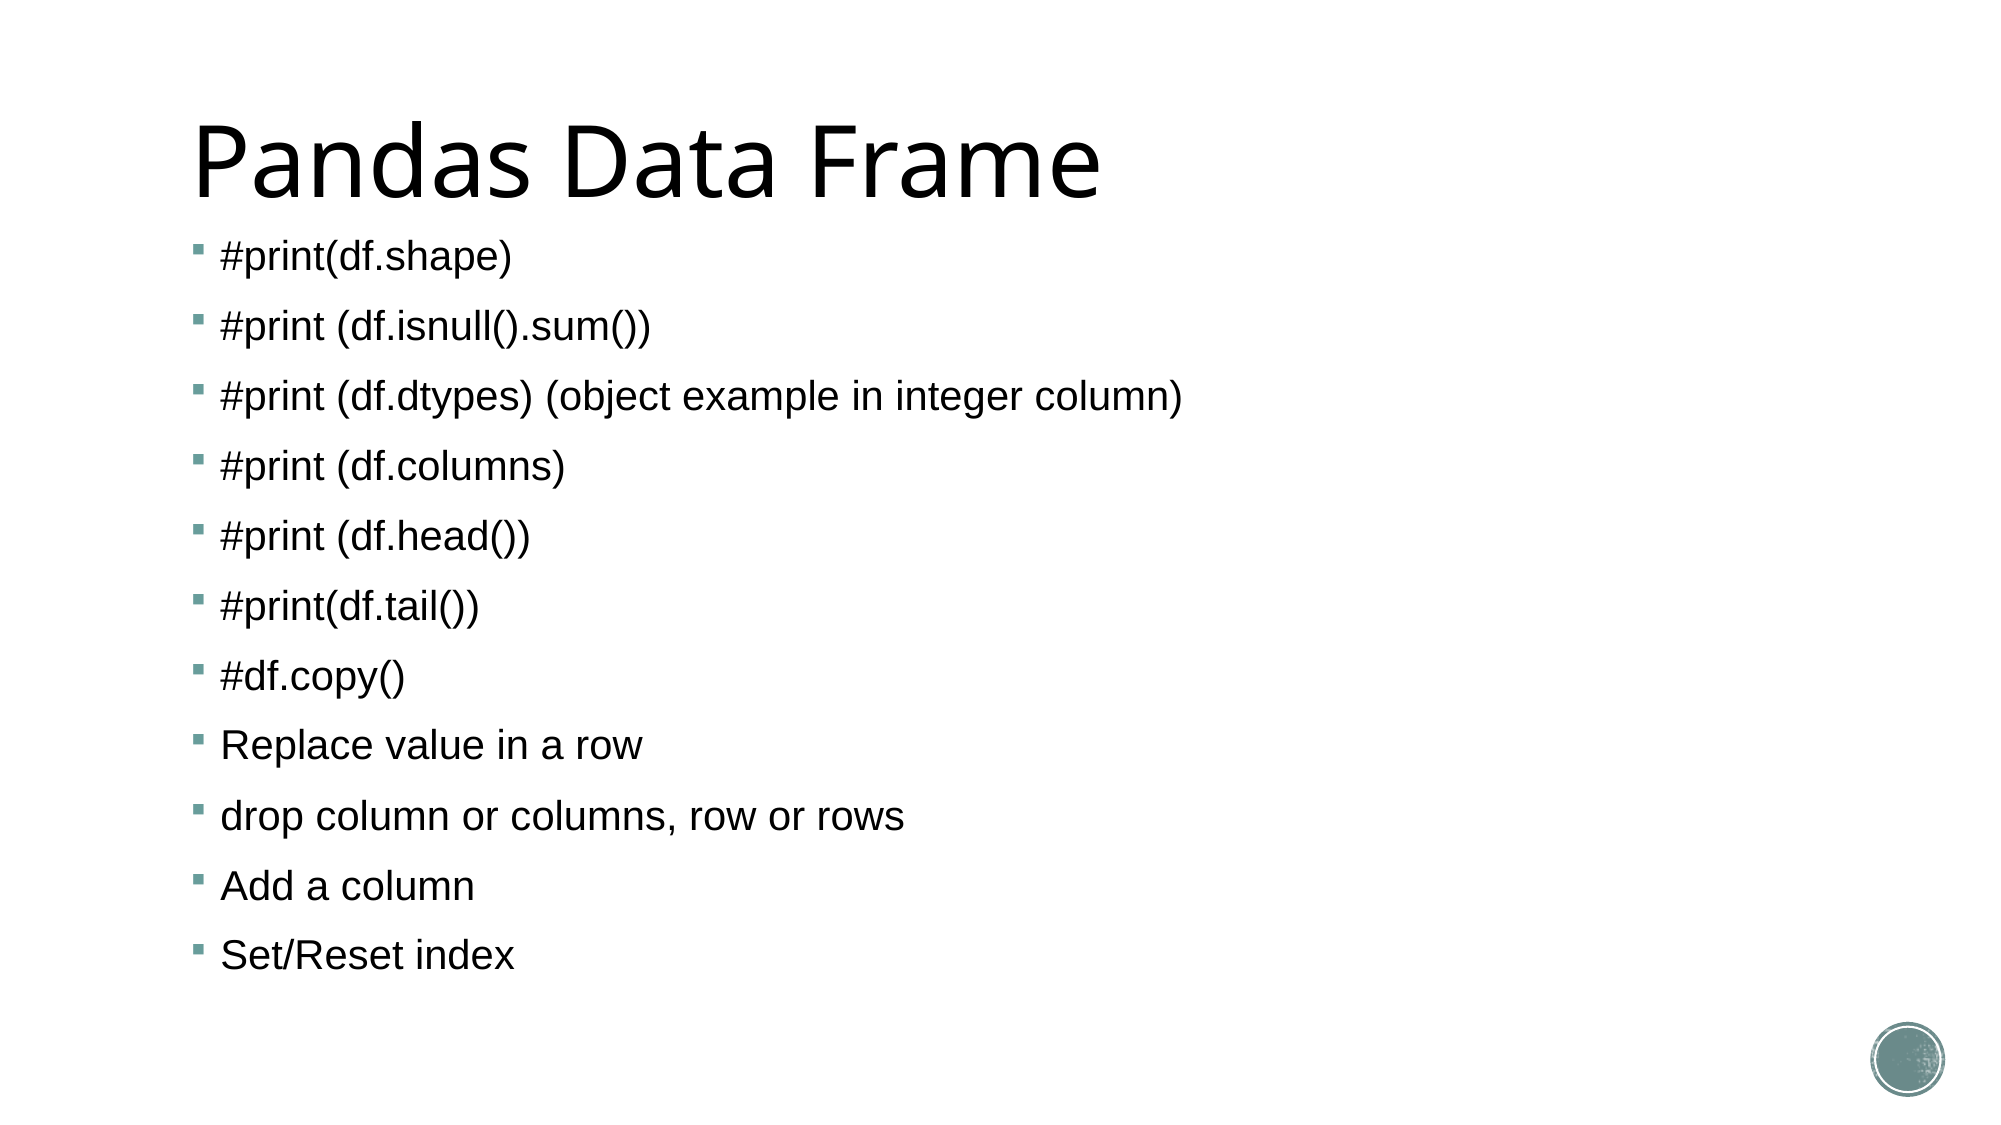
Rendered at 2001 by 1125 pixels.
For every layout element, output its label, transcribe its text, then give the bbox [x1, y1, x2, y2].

title Pandas Data Frame [175, 79, 1826, 226]
list #print(df.shape) #print (df.isnull().sum()) #print (df.dtypes) (object example in integer column) #print (df.columns) #print (df.head()) #print(df.tail()) #df.copy() Replace value in a row drop column or columns, row or rows Add a column Set/Reset index [175, 226, 1826, 1013]
